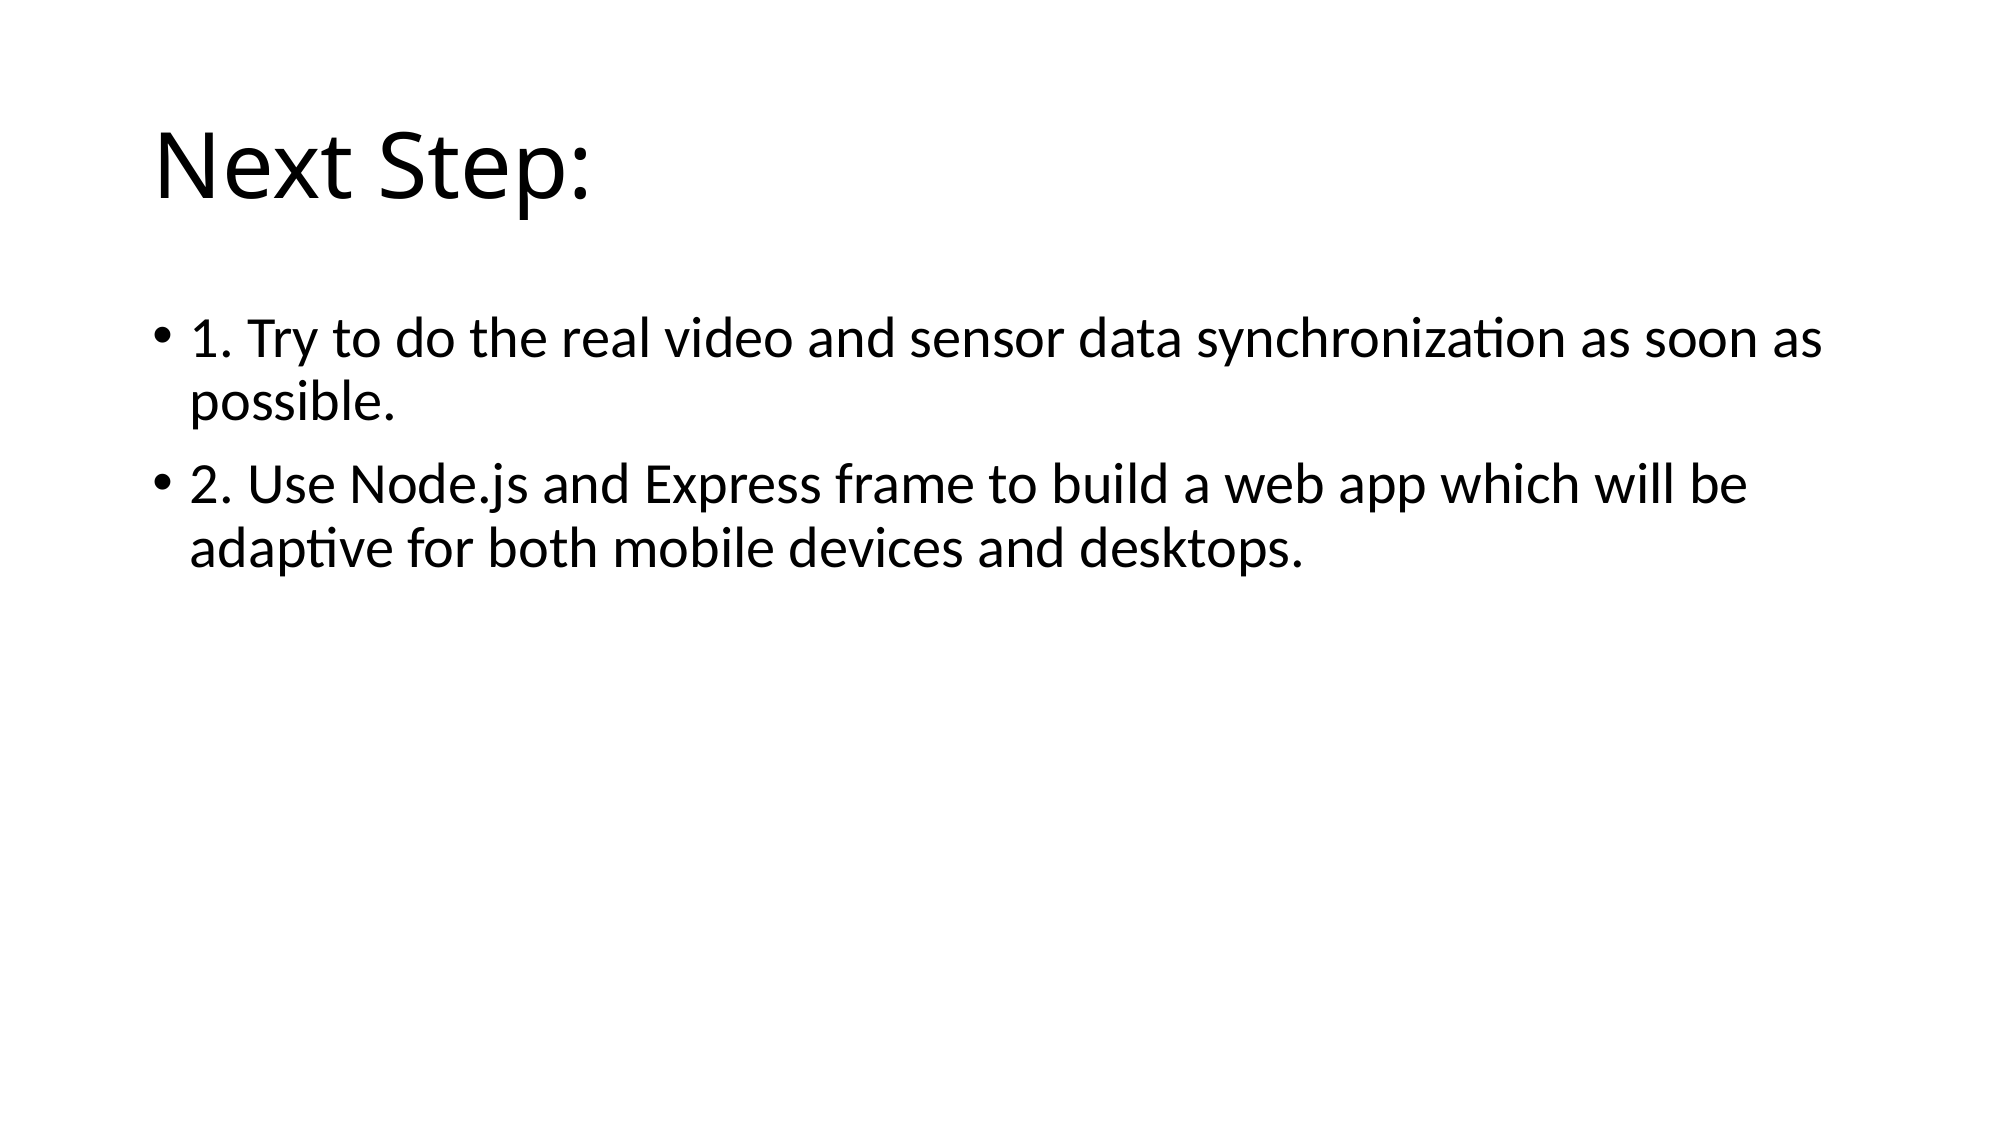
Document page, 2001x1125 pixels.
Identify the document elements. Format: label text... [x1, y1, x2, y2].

list 1. Try to do the real video and sensor data synchronization as soon as possible. 2. Use Node.js and Express frame to build a web app which will be adaptive for both mobile devices and desktops. [137, 299, 1863, 1014]
title Next Step: [137, 59, 1863, 278]
